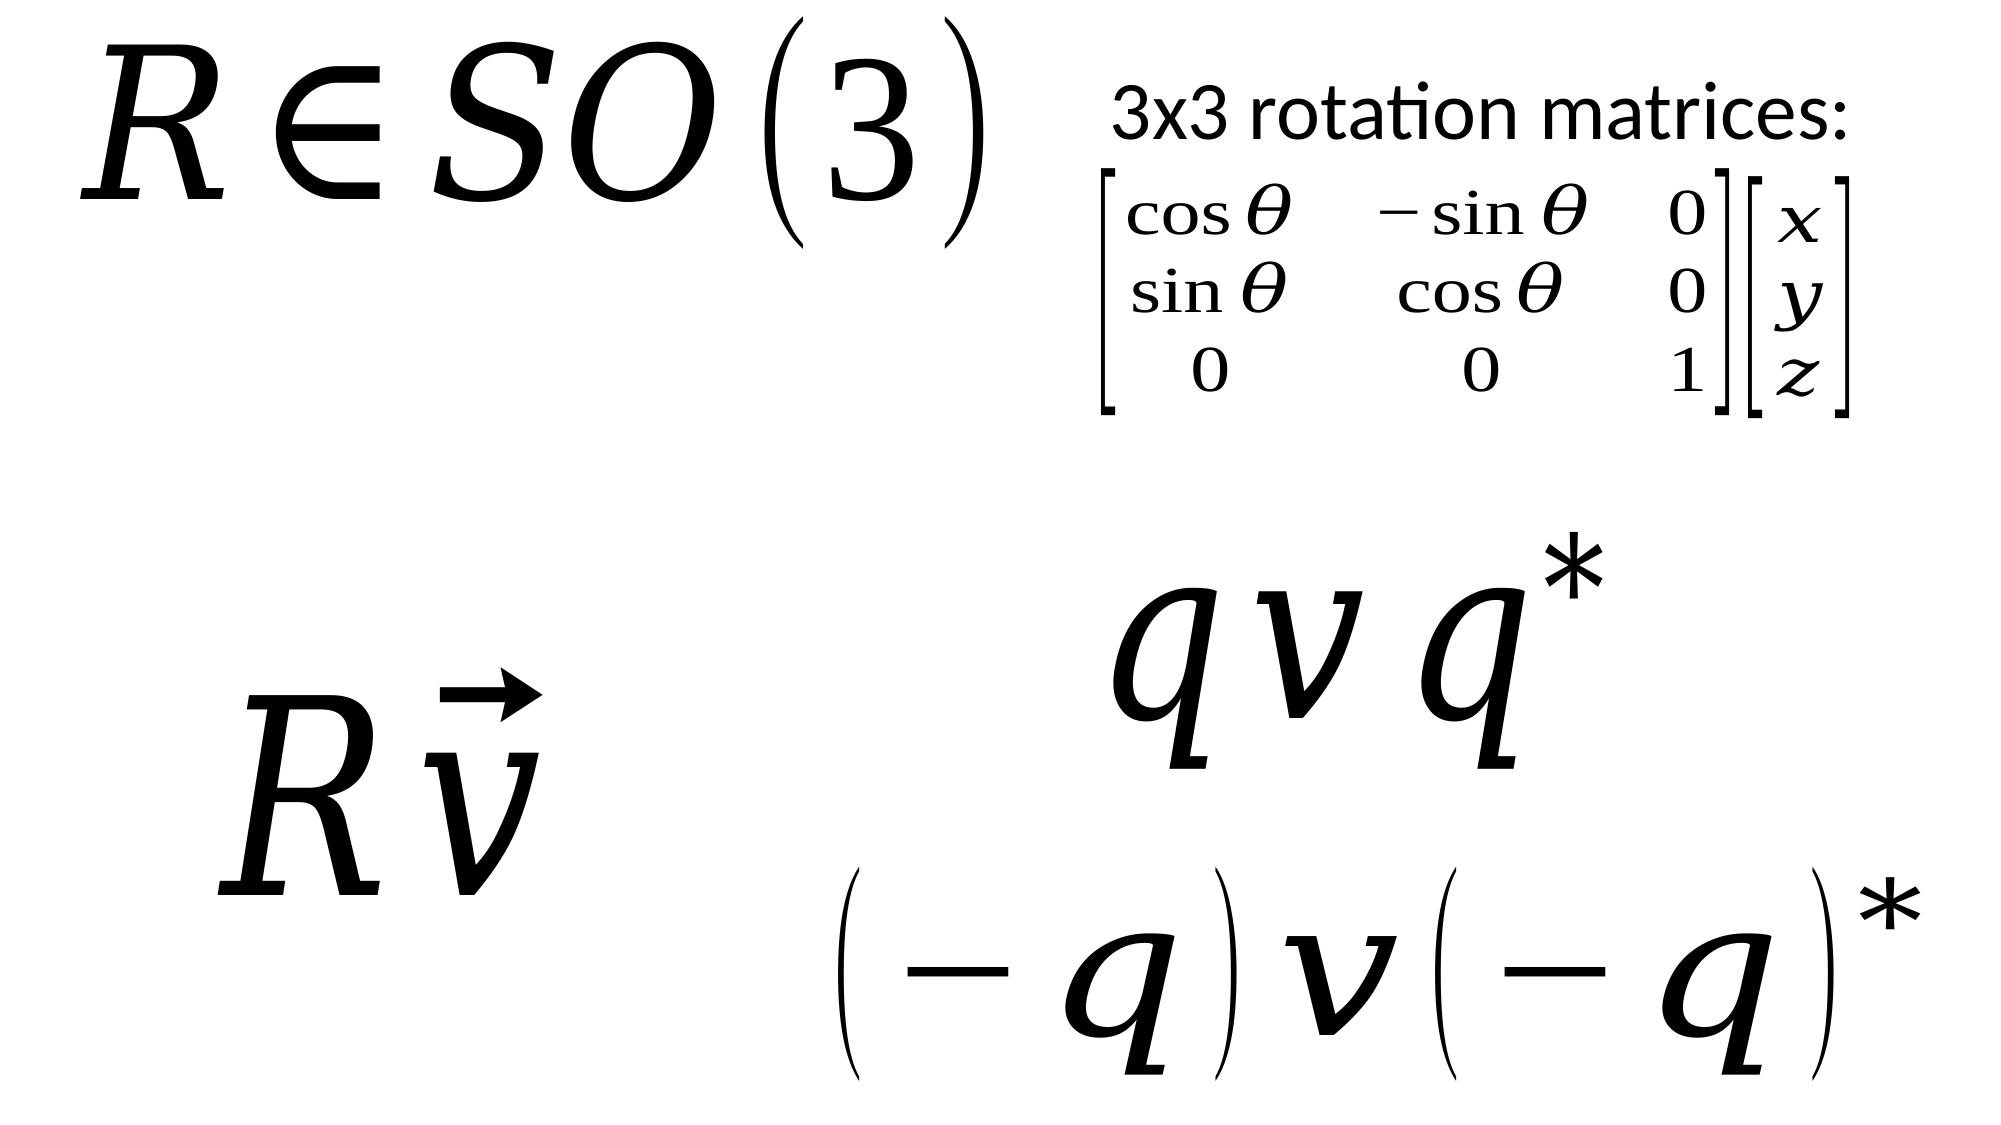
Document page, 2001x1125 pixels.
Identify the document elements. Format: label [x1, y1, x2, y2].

text_box [1095, 48, 1897, 421]
